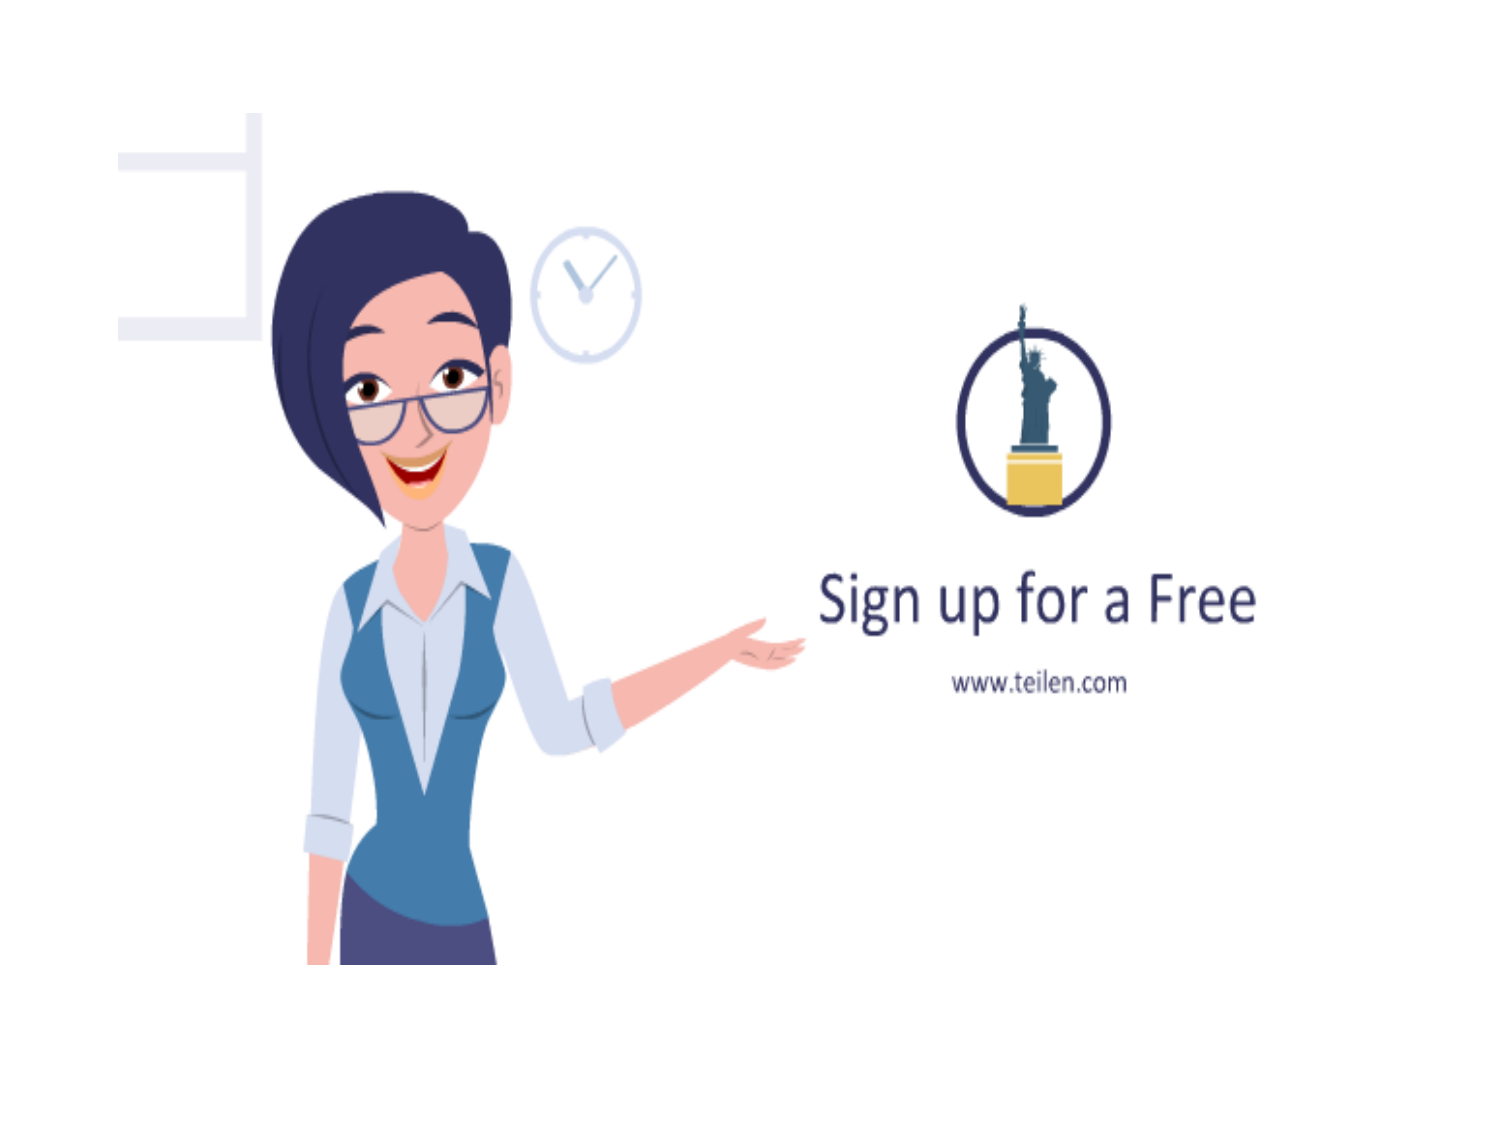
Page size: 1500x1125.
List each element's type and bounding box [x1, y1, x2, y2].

picture [118, 113, 1353, 965]
